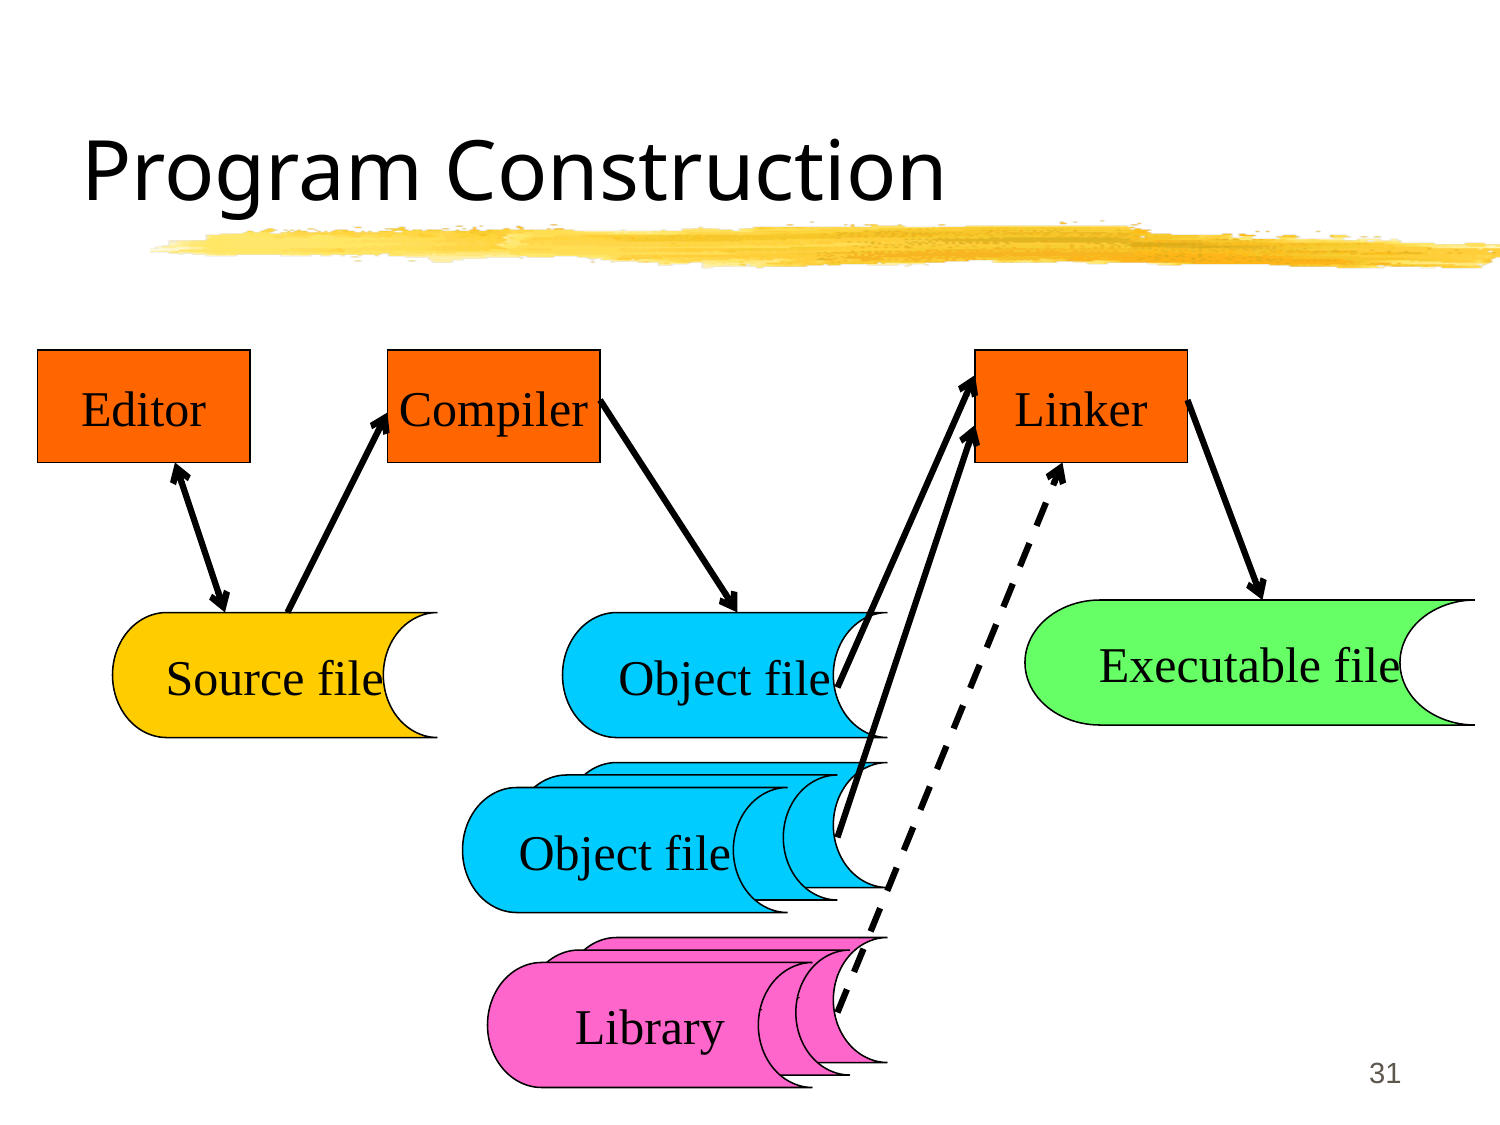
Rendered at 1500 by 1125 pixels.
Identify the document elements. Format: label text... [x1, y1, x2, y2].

text_box [1050, 462, 1064, 479]
picture [150, 215, 1500, 279]
text_box [172, 462, 228, 613]
text_box [837, 375, 976, 688]
text_box Object file [562, 612, 871, 738]
text_box Source file [112, 612, 438, 738]
text_box Compiler [387, 350, 600, 463]
title Program Construction [66, 37, 1342, 225]
text_box [863, 424, 978, 760]
text_box Linker [974, 350, 1188, 463]
text_box [287, 412, 388, 613]
text_box [599, 399, 738, 613]
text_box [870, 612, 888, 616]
text_box [1187, 399, 1265, 601]
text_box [462, 762, 888, 913]
text_box Editor [37, 350, 250, 463]
slide_number 31 [1103, 1021, 1417, 1098]
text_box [487, 937, 888, 1088]
text_box Executable file [1024, 600, 1475, 726]
